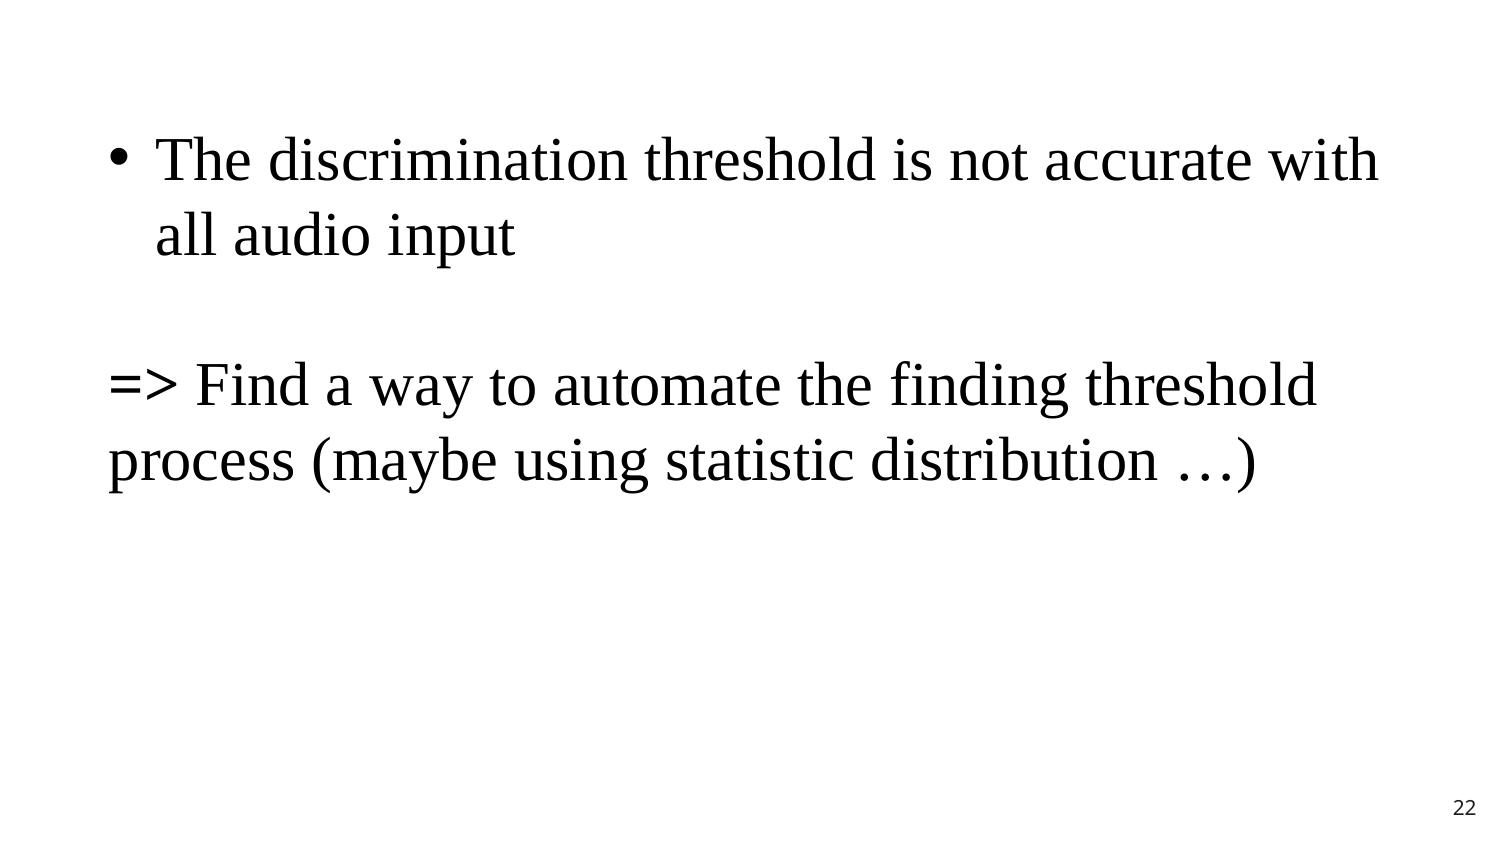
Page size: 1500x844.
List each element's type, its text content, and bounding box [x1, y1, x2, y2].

slide_number 22 [1401, 779, 1492, 844]
text_box The discrimination threshold is not accurate with all audio input => Find a way to automate the finding threshold process (maybe using statistic distribution …) [94, 110, 1447, 501]
